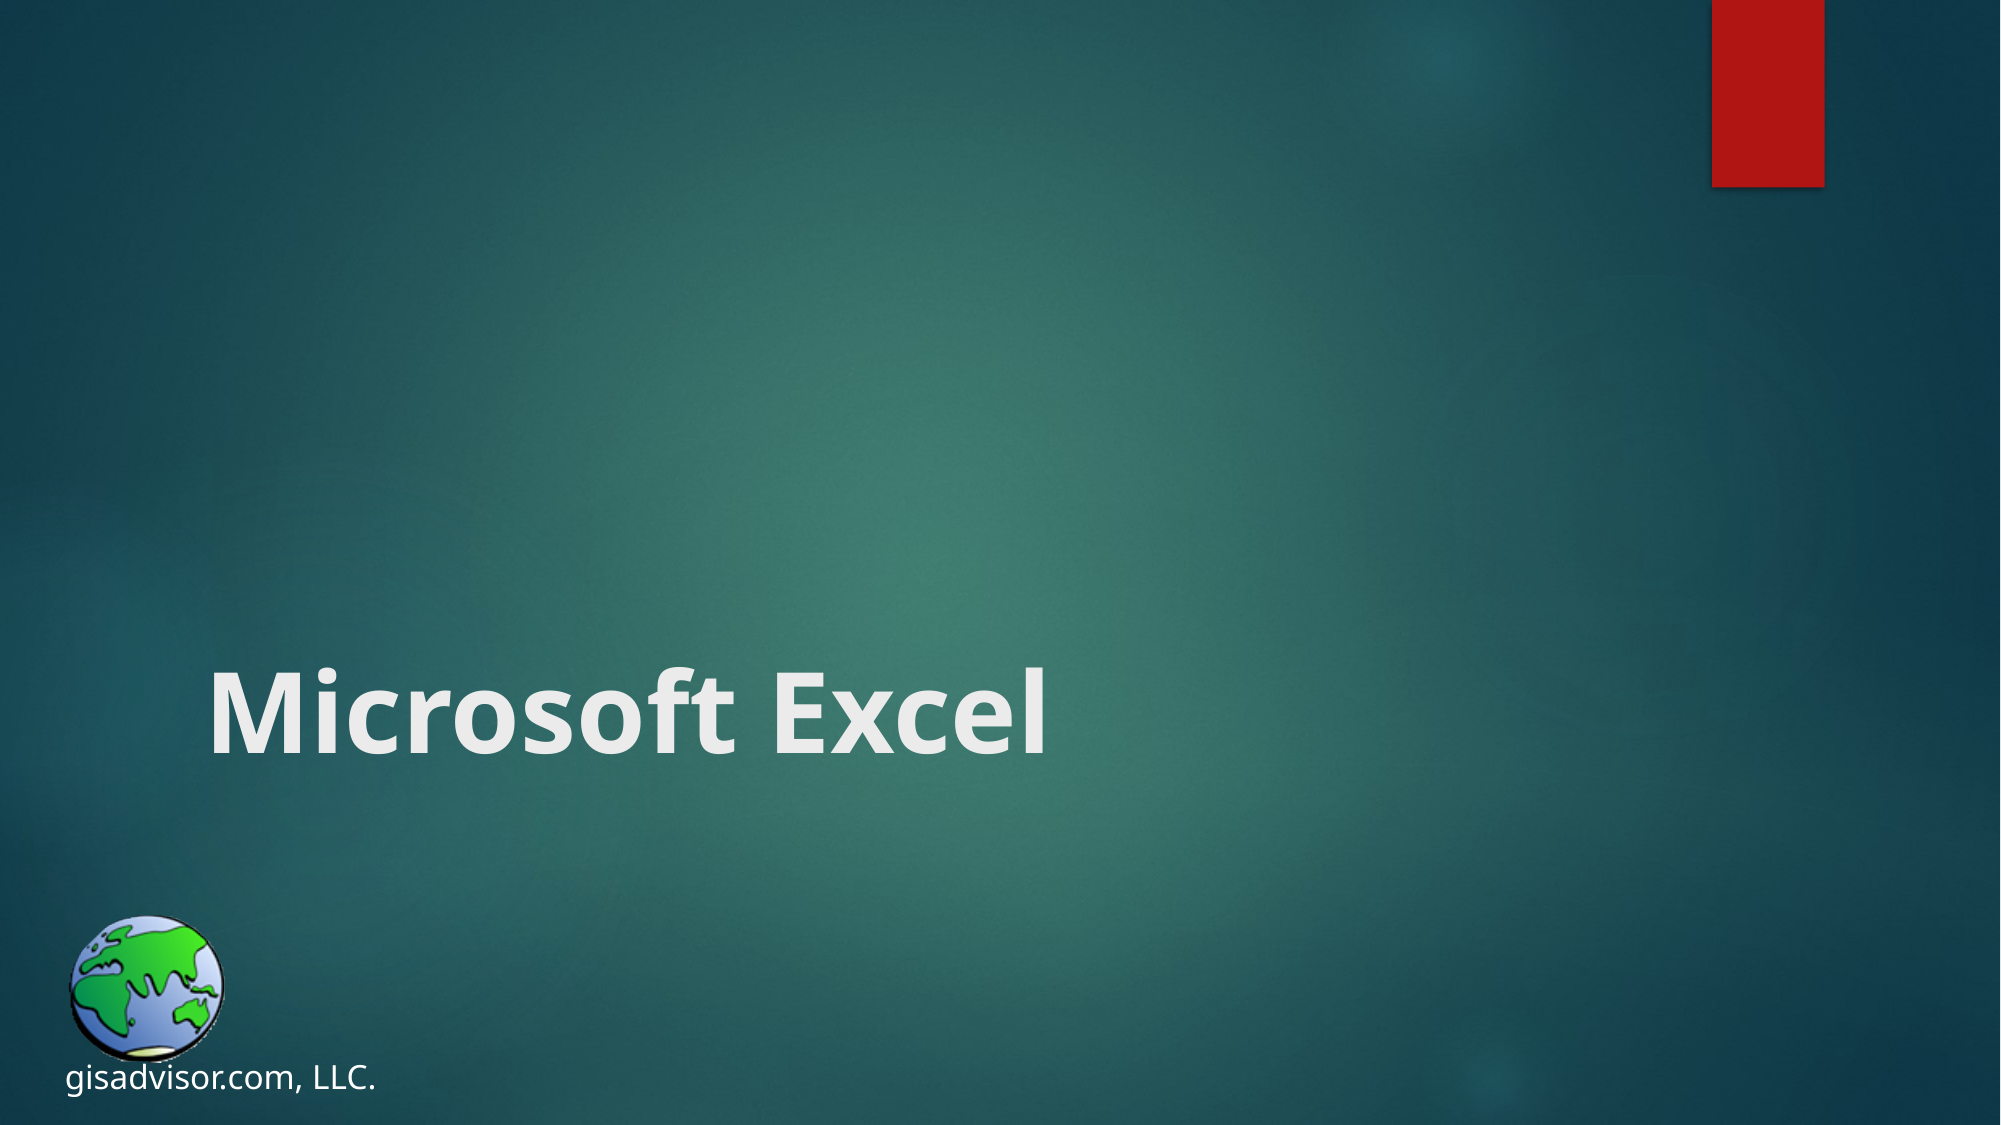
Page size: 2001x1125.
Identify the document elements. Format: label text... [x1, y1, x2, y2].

picture [0, 0, 2001, 1125]
title Microsoft Excel [189, 237, 1638, 784]
